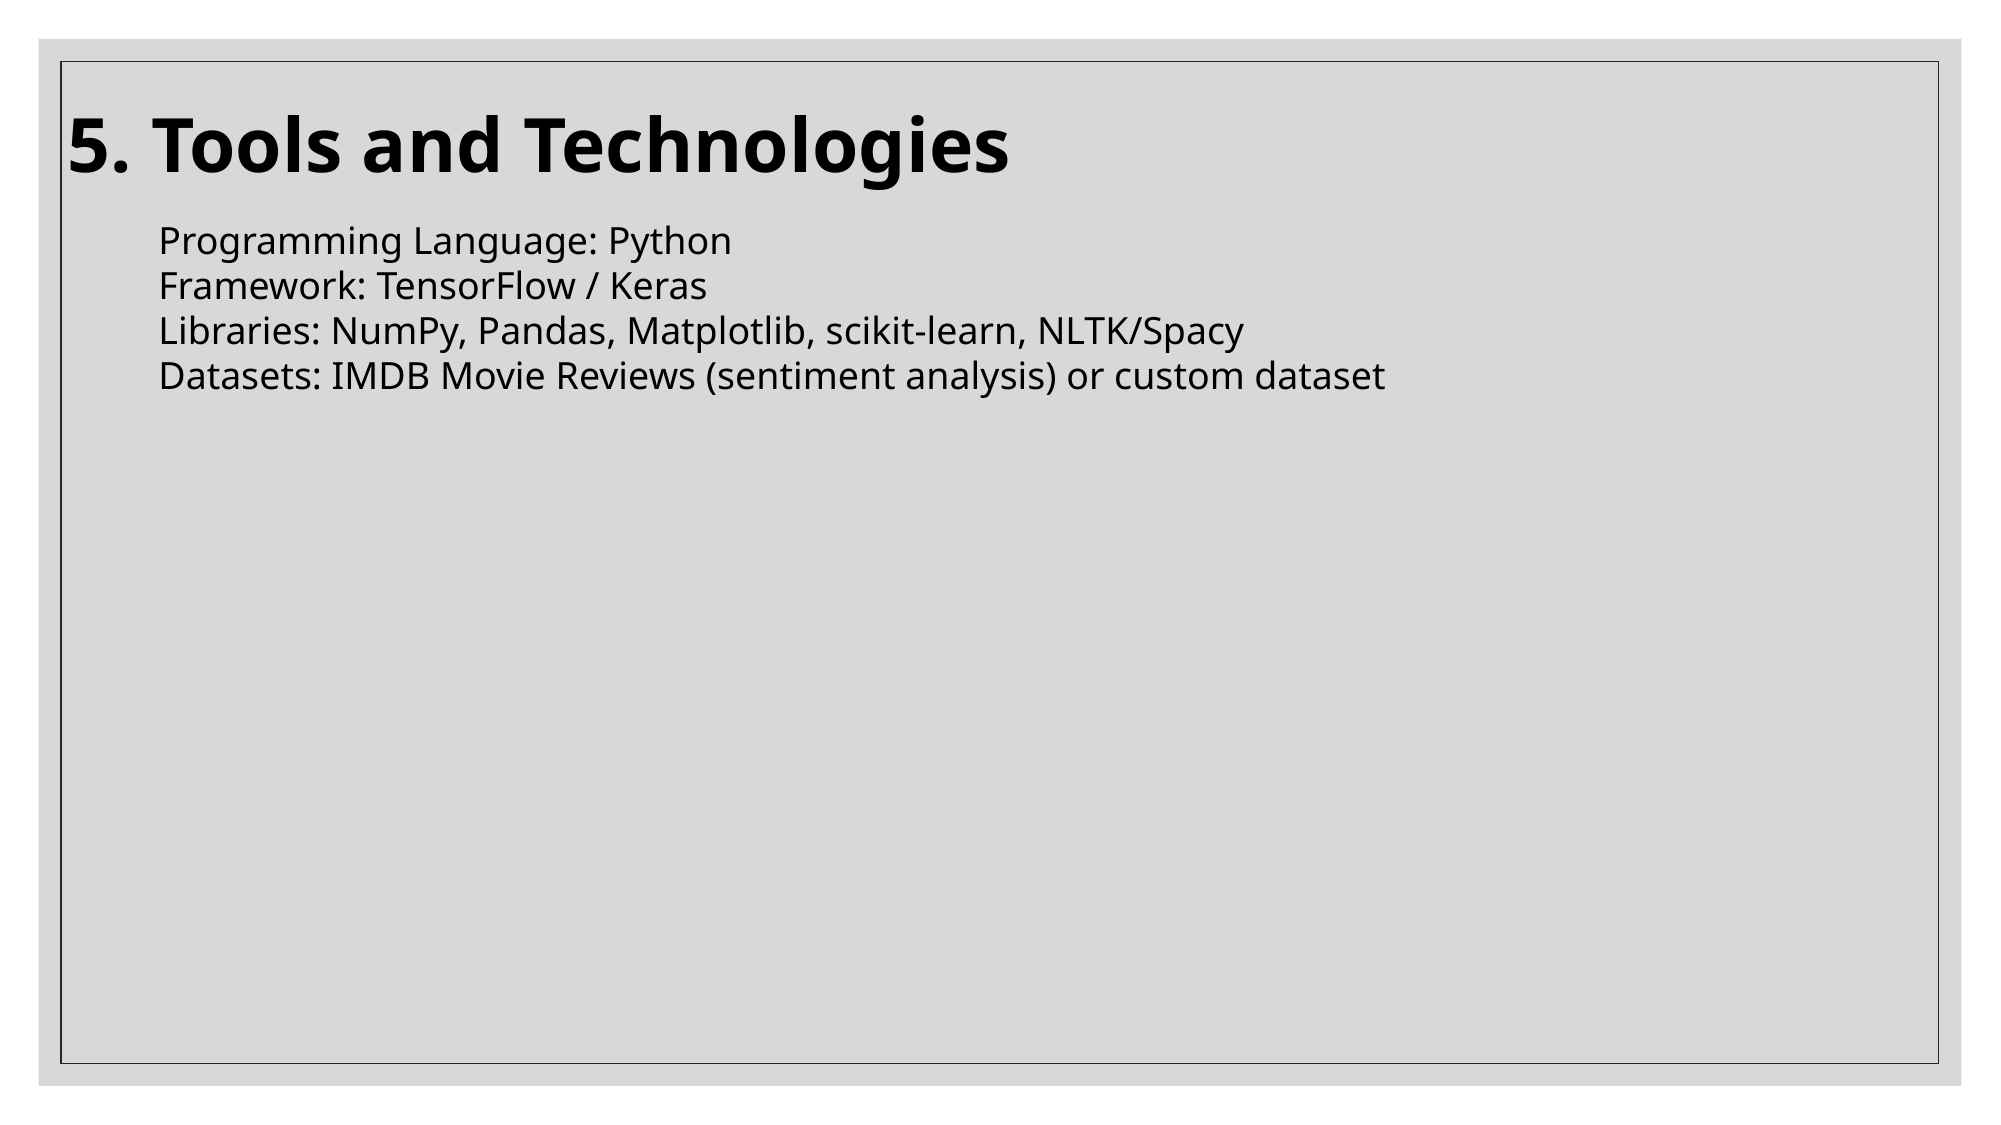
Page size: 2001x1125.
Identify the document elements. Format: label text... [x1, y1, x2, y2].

text_box 5. Tools and Technologies [52, 90, 1027, 195]
text_box Programming Language: Python Framework: TensorFlow / Keras Libraries: NumPy, Pandas, Matplotlib, scikit-learn, NLTK/Spacy Datasets: IMDB Movie Reviews (sentiment analysis) or custom dataset [143, 209, 1910, 405]
